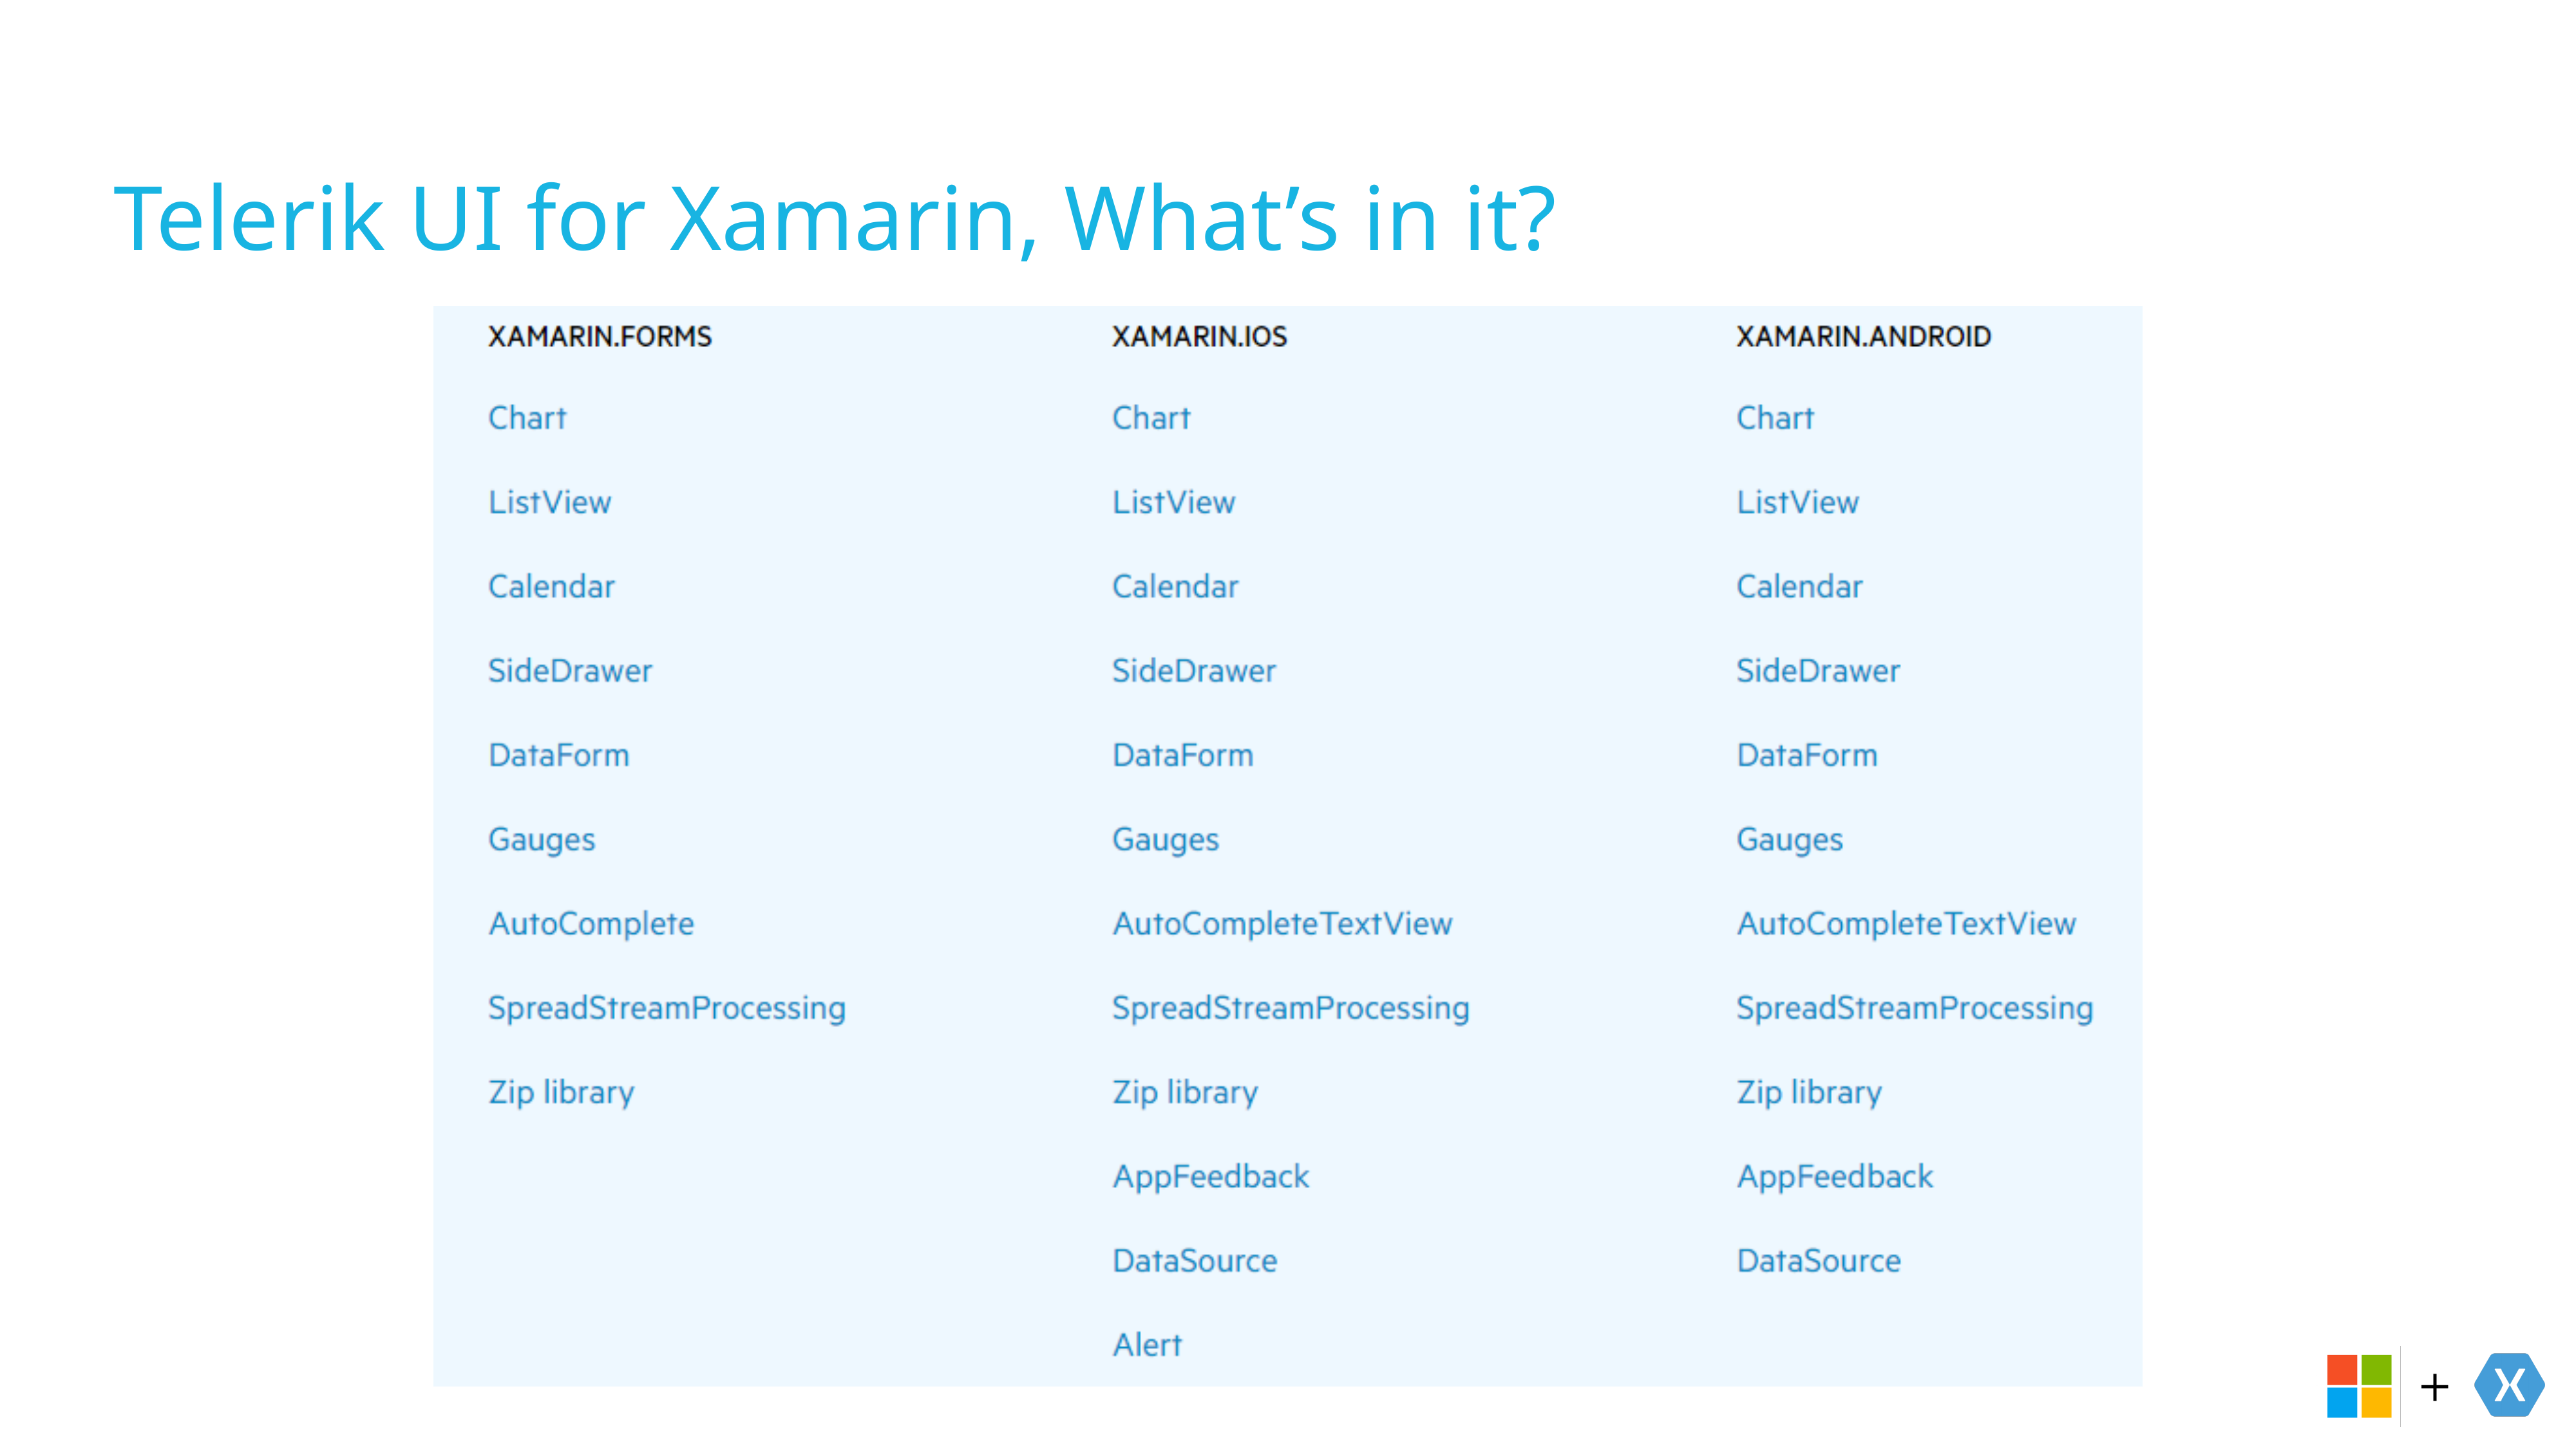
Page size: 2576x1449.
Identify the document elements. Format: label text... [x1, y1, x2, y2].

picture [433, 306, 2143, 1387]
title Telerik UI for Xamarin, What’s in it? [88, 125, 2488, 287]
picture [2313, 1346, 2555, 1427]
